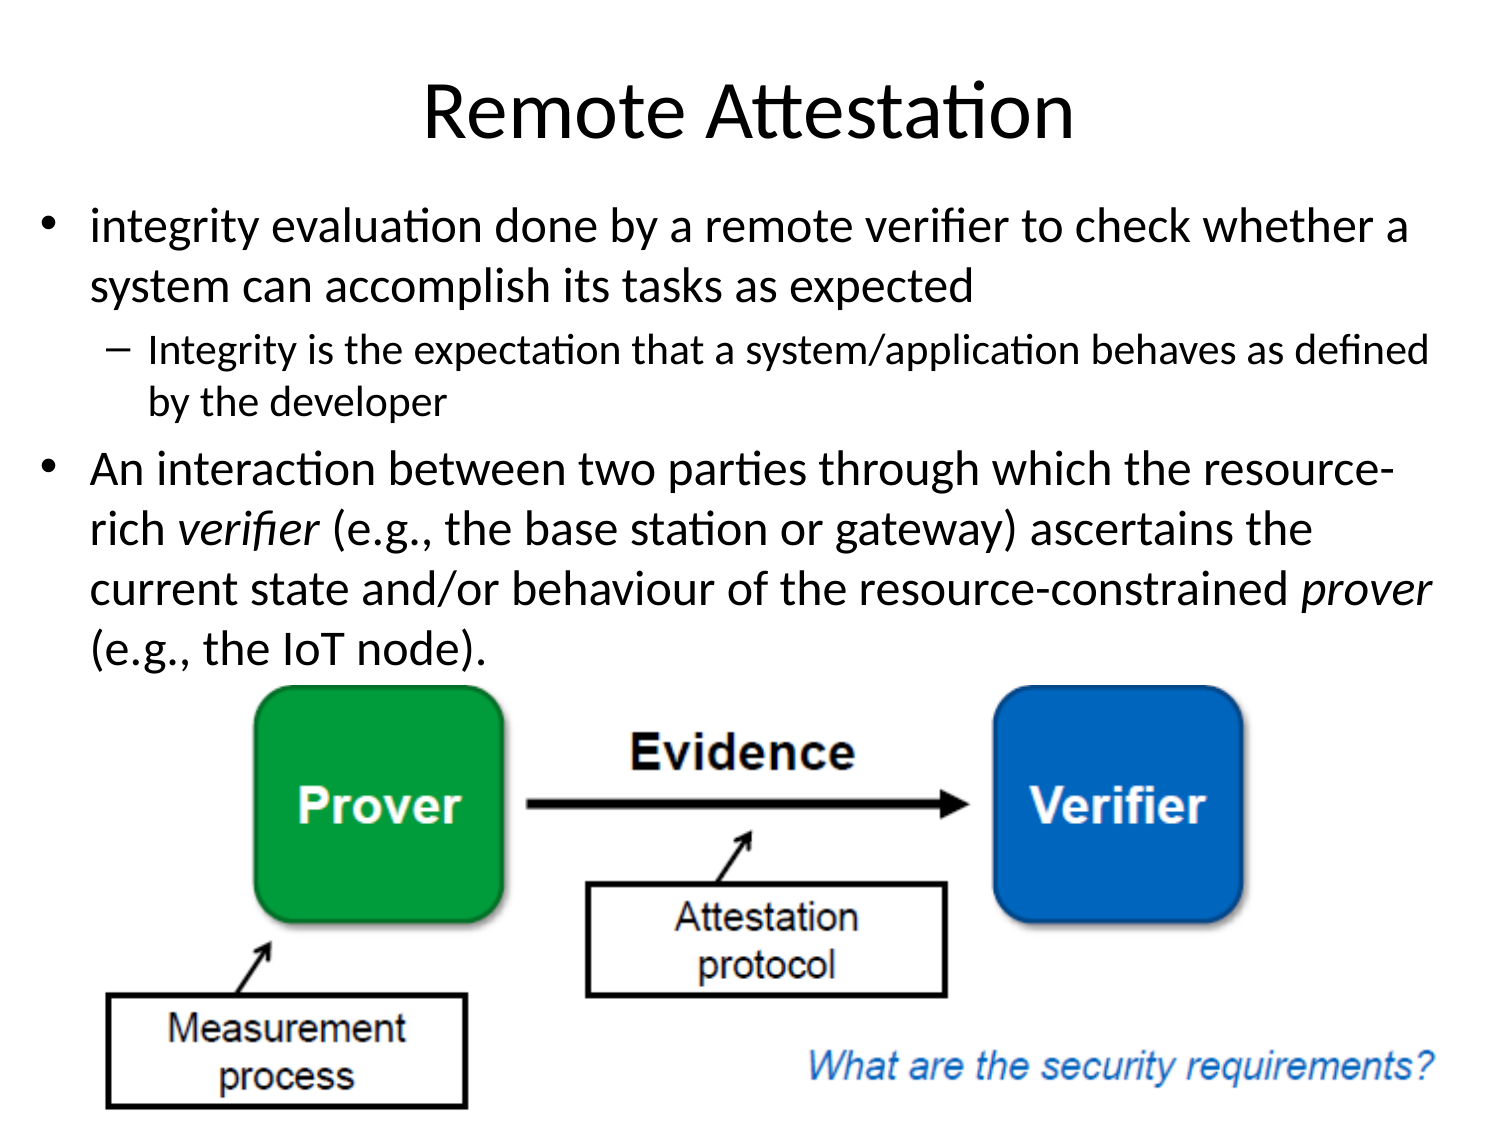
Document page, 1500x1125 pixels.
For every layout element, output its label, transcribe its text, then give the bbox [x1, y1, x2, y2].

title Remote Attestation [0, 11, 1500, 200]
list integrity evaluation done by a remote verifier to check whether a system can accomplish its tasks as expected Integrity is the expectation that a system/application behaves as defined by the developer An interaction between two parties through which the resource-rich verifier (e.g., the base station or gateway) ascertains the current state and/or behaviour of the resource-constrained prover (e.g., the IoT node). [24, 184, 1475, 686]
picture [100, 684, 1441, 1114]
